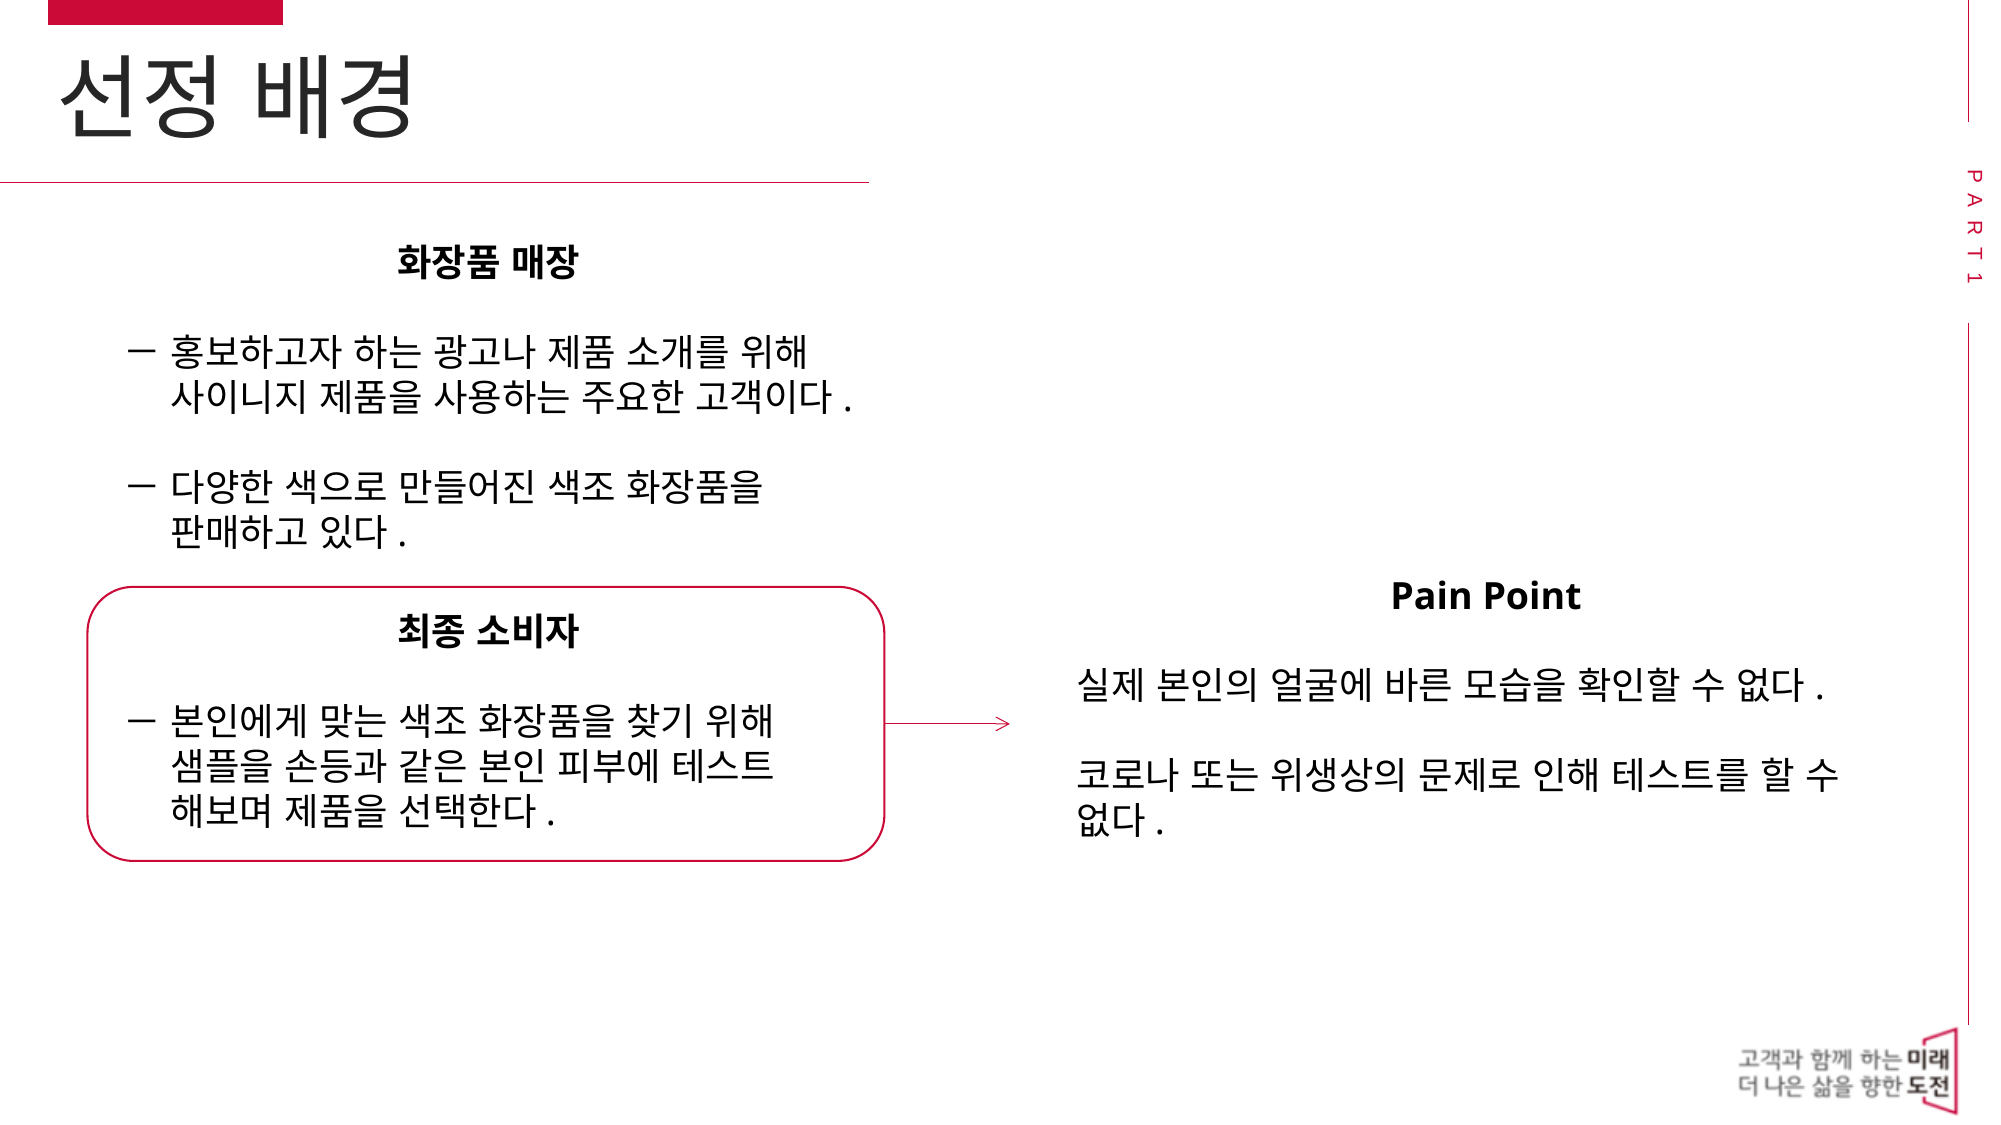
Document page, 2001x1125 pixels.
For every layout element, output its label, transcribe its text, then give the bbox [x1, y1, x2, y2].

text_box 화장품 매장 홍보하고자 하는 광고나 제품 소개를 위해 사이니지 제품을 사용하는 주요한 고객이다. 다양한 색으로 만들어진 색조 화장품을 판매하고 있다. [109, 231, 869, 561]
text_box PART1 [1940, 154, 1997, 301]
text_box 선정 배경 [42, 32, 436, 158]
text_box Pain Point 실제 본인의 얼굴에 바른 모습을 확인할 수 없다. 코로나 또는 위생상의 문제로 인해 테스트를 할 수 없다. [1062, 564, 1910, 895]
text_box [47, 0, 284, 26]
text_box [86, 585, 886, 862]
picture [1712, 1025, 1969, 1122]
